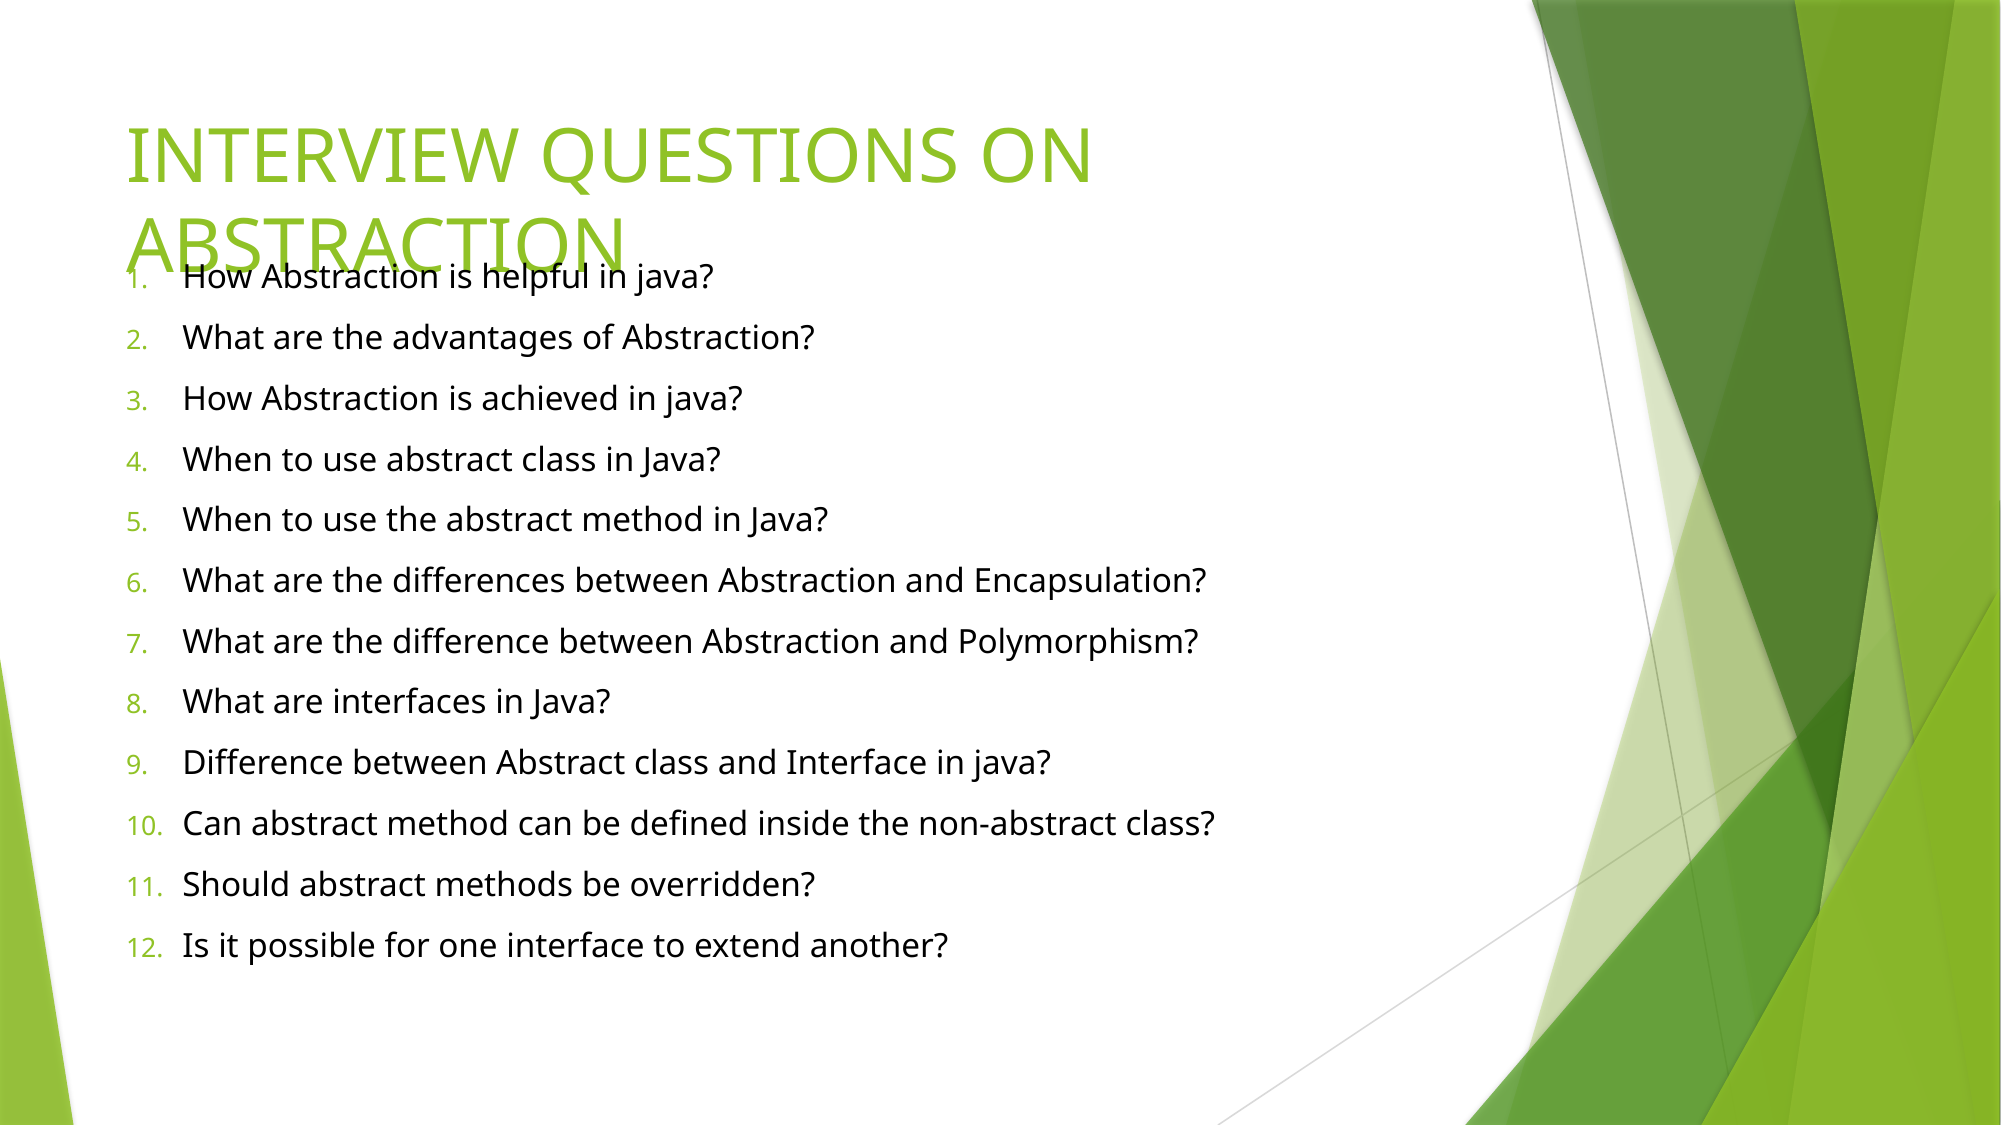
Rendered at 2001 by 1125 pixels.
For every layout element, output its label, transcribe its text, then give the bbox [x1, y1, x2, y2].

list How Abstraction is helpful in java? What are the advantages of Abstraction? How Abstraction is achieved in java? When to use abstract class in Java? When to use the abstract method in Java? What are the differences between Abstraction and Encapsulation? What are the difference between Abstraction and Polymorphism? What are interfaces in Java? Difference between Abstract class and Interface in java? Can abstract method can be defined inside the non-abstract class? Should abstract methods be overridden? Is it possible for one interface to extend another? [111, 247, 1522, 992]
title INTERVIEW QUESTIONS ON ABSTRACTION [111, 99, 1522, 247]
